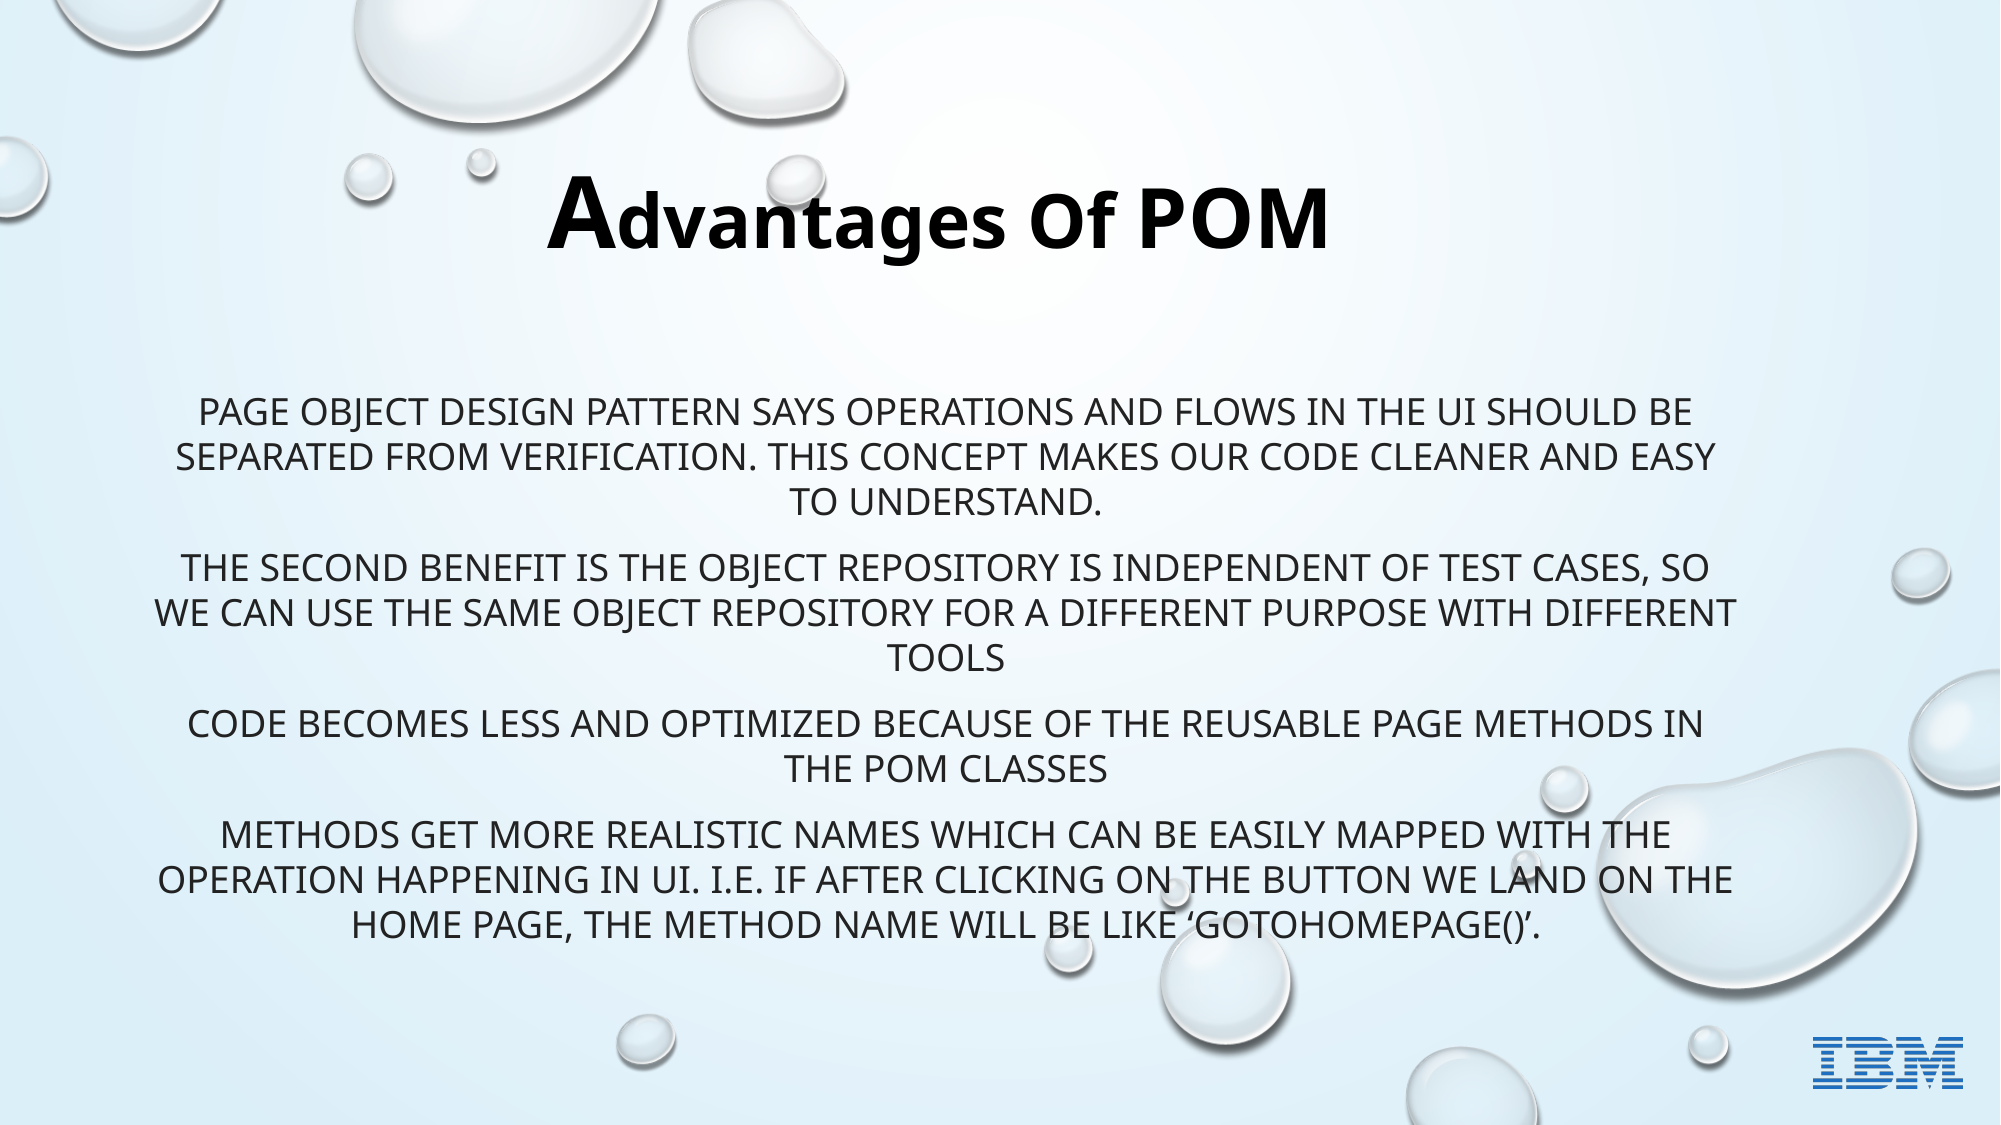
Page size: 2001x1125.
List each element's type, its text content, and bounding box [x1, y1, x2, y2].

text_box Page Object Design Pattern says operations and flows in the UI should be separated from verification. This concept makes our code cleaner and easy to understand. The Second benefit is the object repository is independent of test cases, so we can use the same object repository for a different purpose with different tools Code becomes less and optimized because of the reusable page methods in the POM classes Methods get more realistic names which can be easily mapped with the operation happening in UI. i.e. if after clicking on the button we land on the home page, the method name will be like ‘gotoHomePage()’. [137, 380, 1755, 1030]
text_box Advantages Of POM [88, 59, 1814, 278]
picture [0, 0, 2000, 1125]
